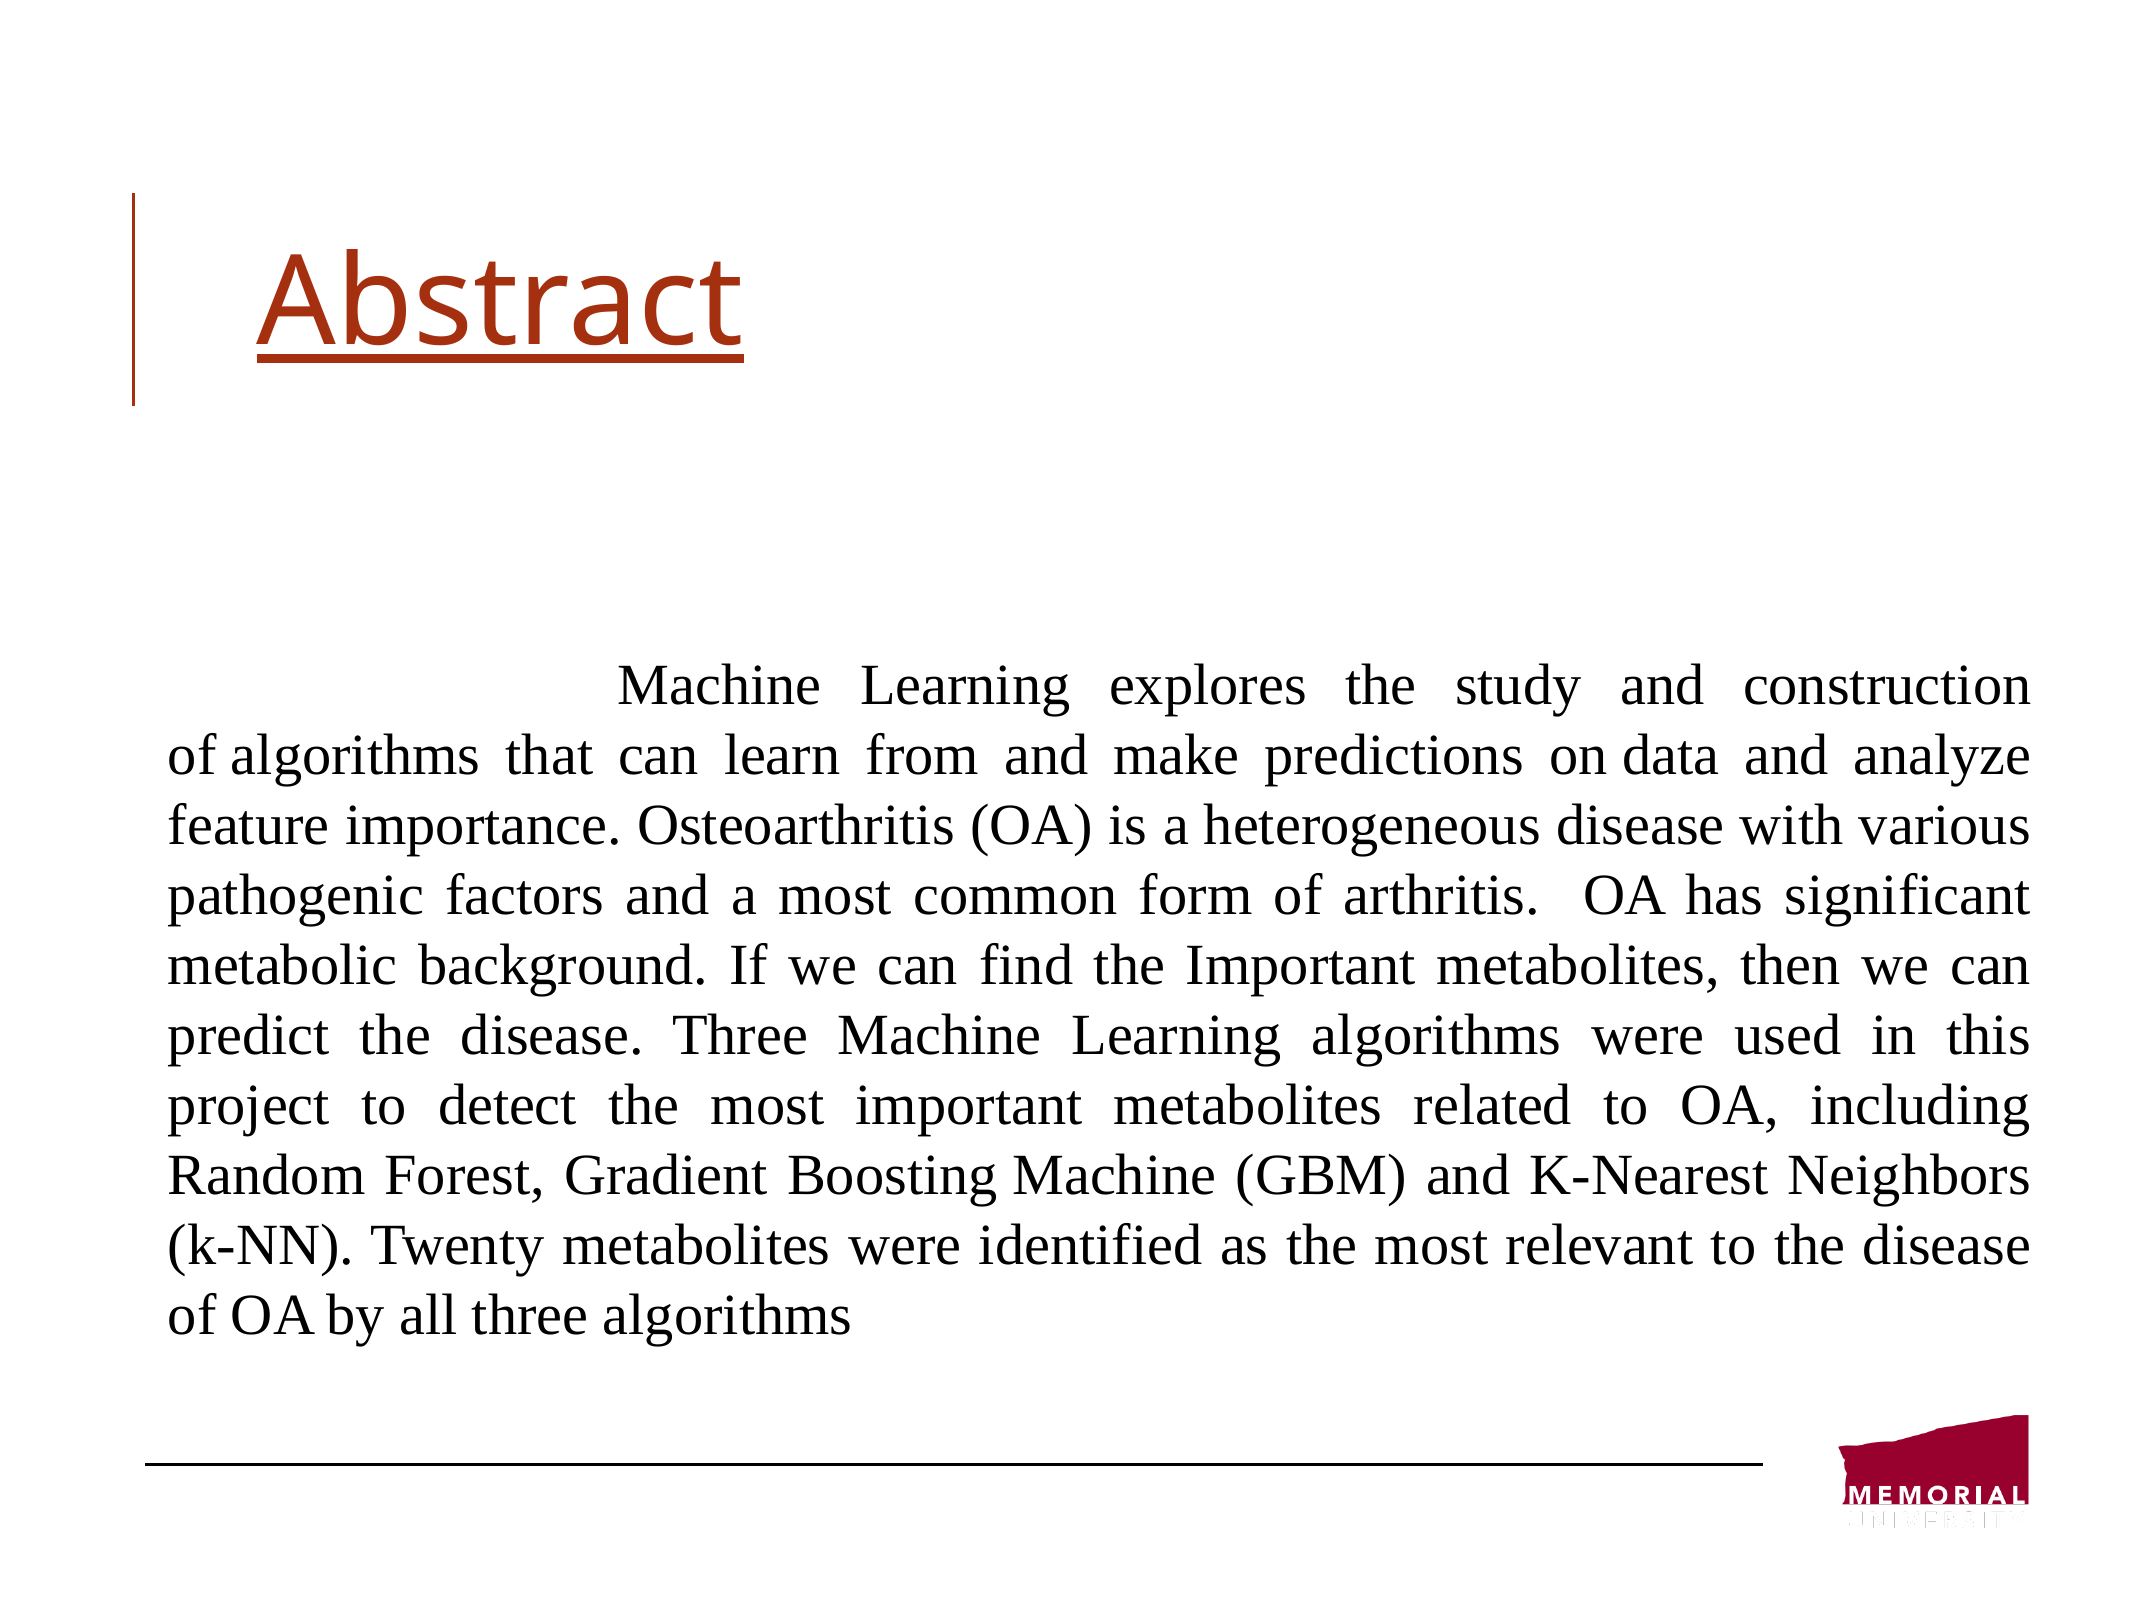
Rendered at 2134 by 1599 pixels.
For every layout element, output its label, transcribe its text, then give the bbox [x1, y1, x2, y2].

text_box Abstract [153, 211, 848, 377]
text_box Machine Learning explores the study and construction of algorithms that can learn from and make predictions on data and analyze feature importance. Osteoarthritis (OA) is a heterogeneous disease with various pathogenic factors and a most common form of arthritis. OA has significant metabolic background. If we can find the Important metabolites, then we can predict the disease. Three Machine Learning algorithms were used in this project to detect the most important metabolites related to OA, including Random Forest, Gradient Boosting Machine (GBM) and K-Nearest Neighbors (k-NN). Twenty metabolites were identified as the most relevant to the disease of OA by all three algorithms [153, 638, 2047, 1354]
